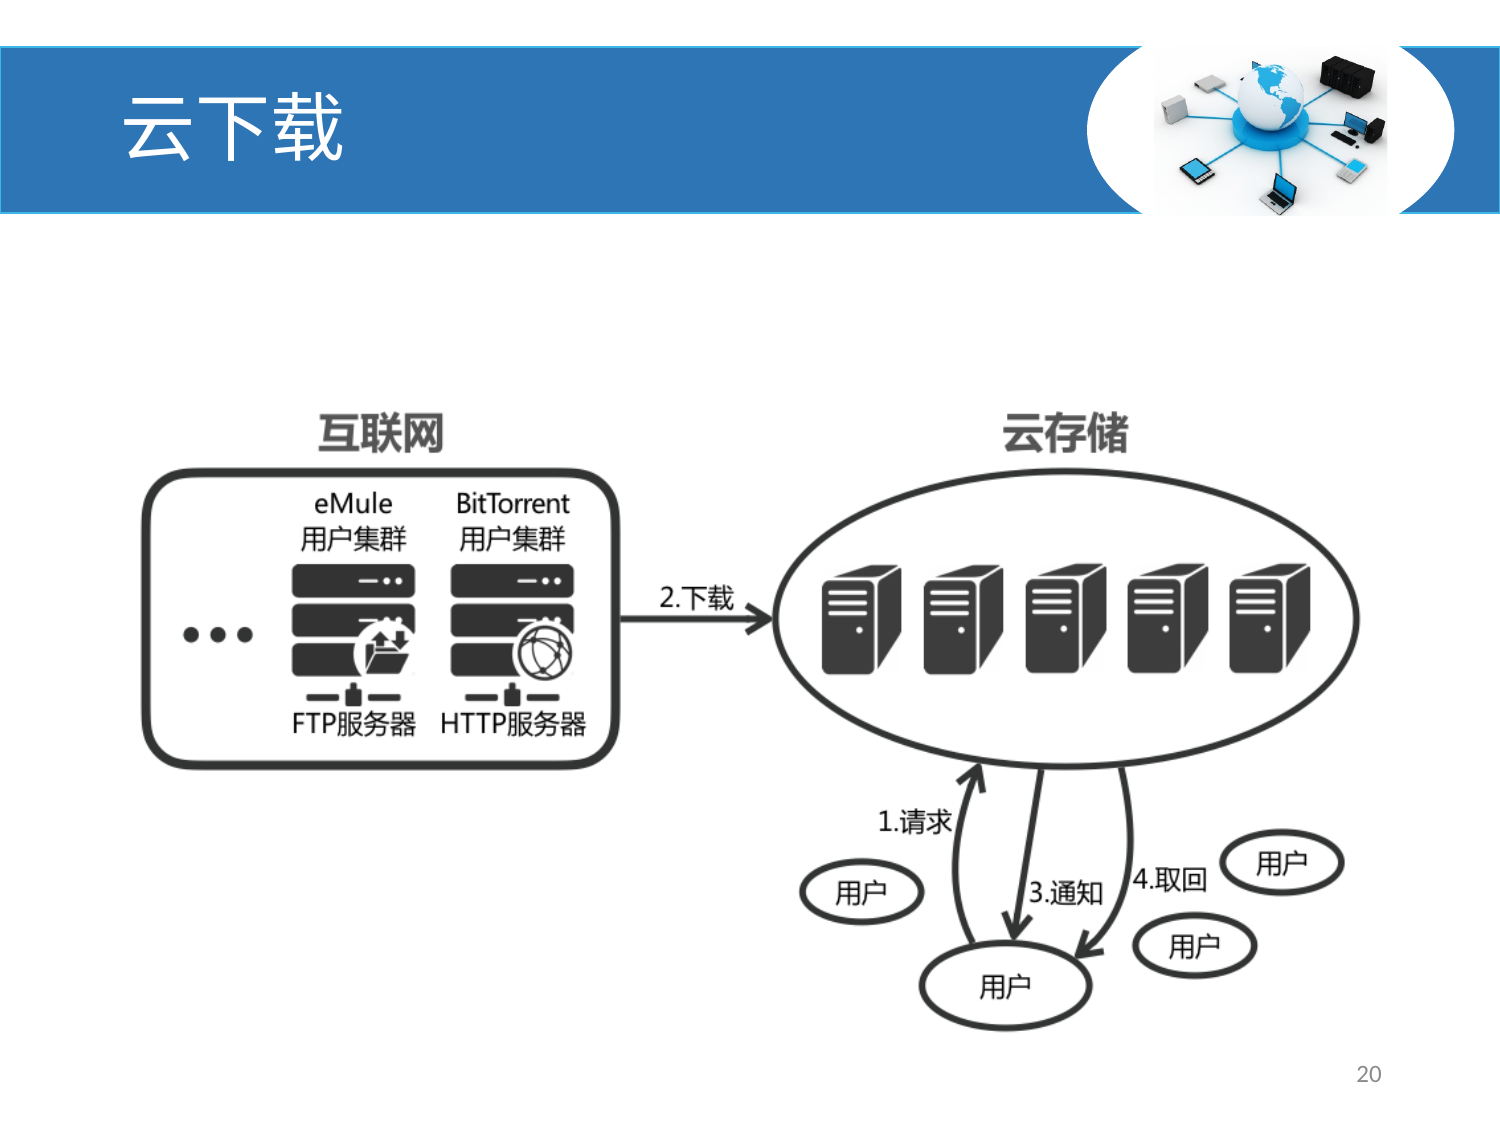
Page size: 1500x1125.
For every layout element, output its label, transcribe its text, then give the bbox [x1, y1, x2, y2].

picture [1154, 46, 1388, 216]
picture [138, 410, 1362, 1035]
slide_number 20 [1059, 1042, 1397, 1103]
title 云下载 [105, 50, 1060, 214]
